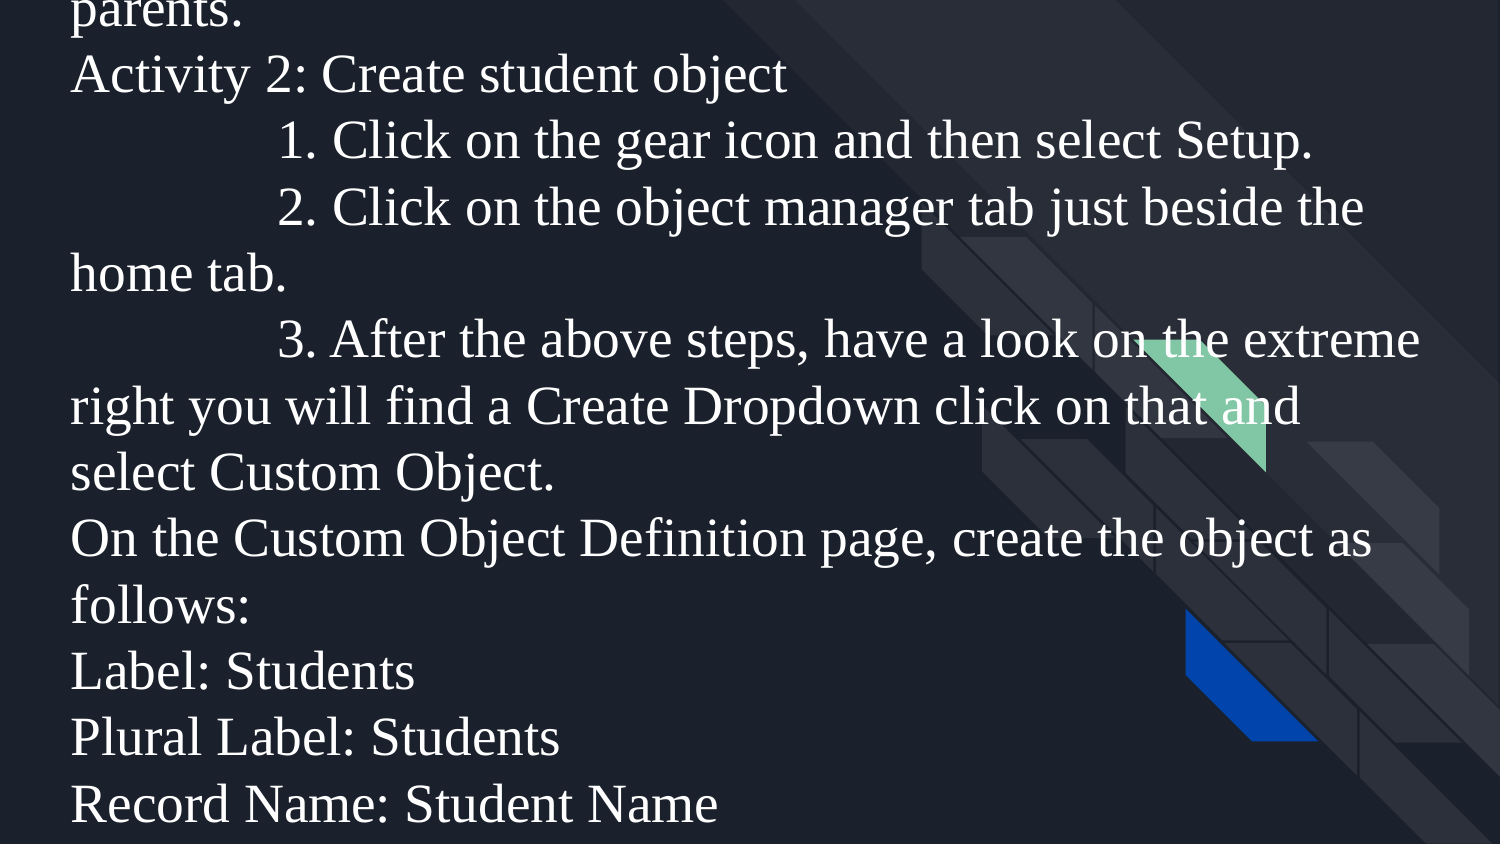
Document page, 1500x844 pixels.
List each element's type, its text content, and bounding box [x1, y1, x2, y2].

title In the same way create other objects such as students and parents. Activity 2: Create student object 1. Click on the gear icon and then select Setup. 2. Click on the object manager tab just beside the home tab. 3. After the above steps, have a look on the extreme right you will find a Create Dropdown click on that and select Custom Object. On the Custom Object Definition page, create the object as follows: Label: Students Plural Label: Students Record Name: Student Name Check the Allow Reports checkbox Check the Allow Search checkbox Click save. [55, 0, 1445, 844]
